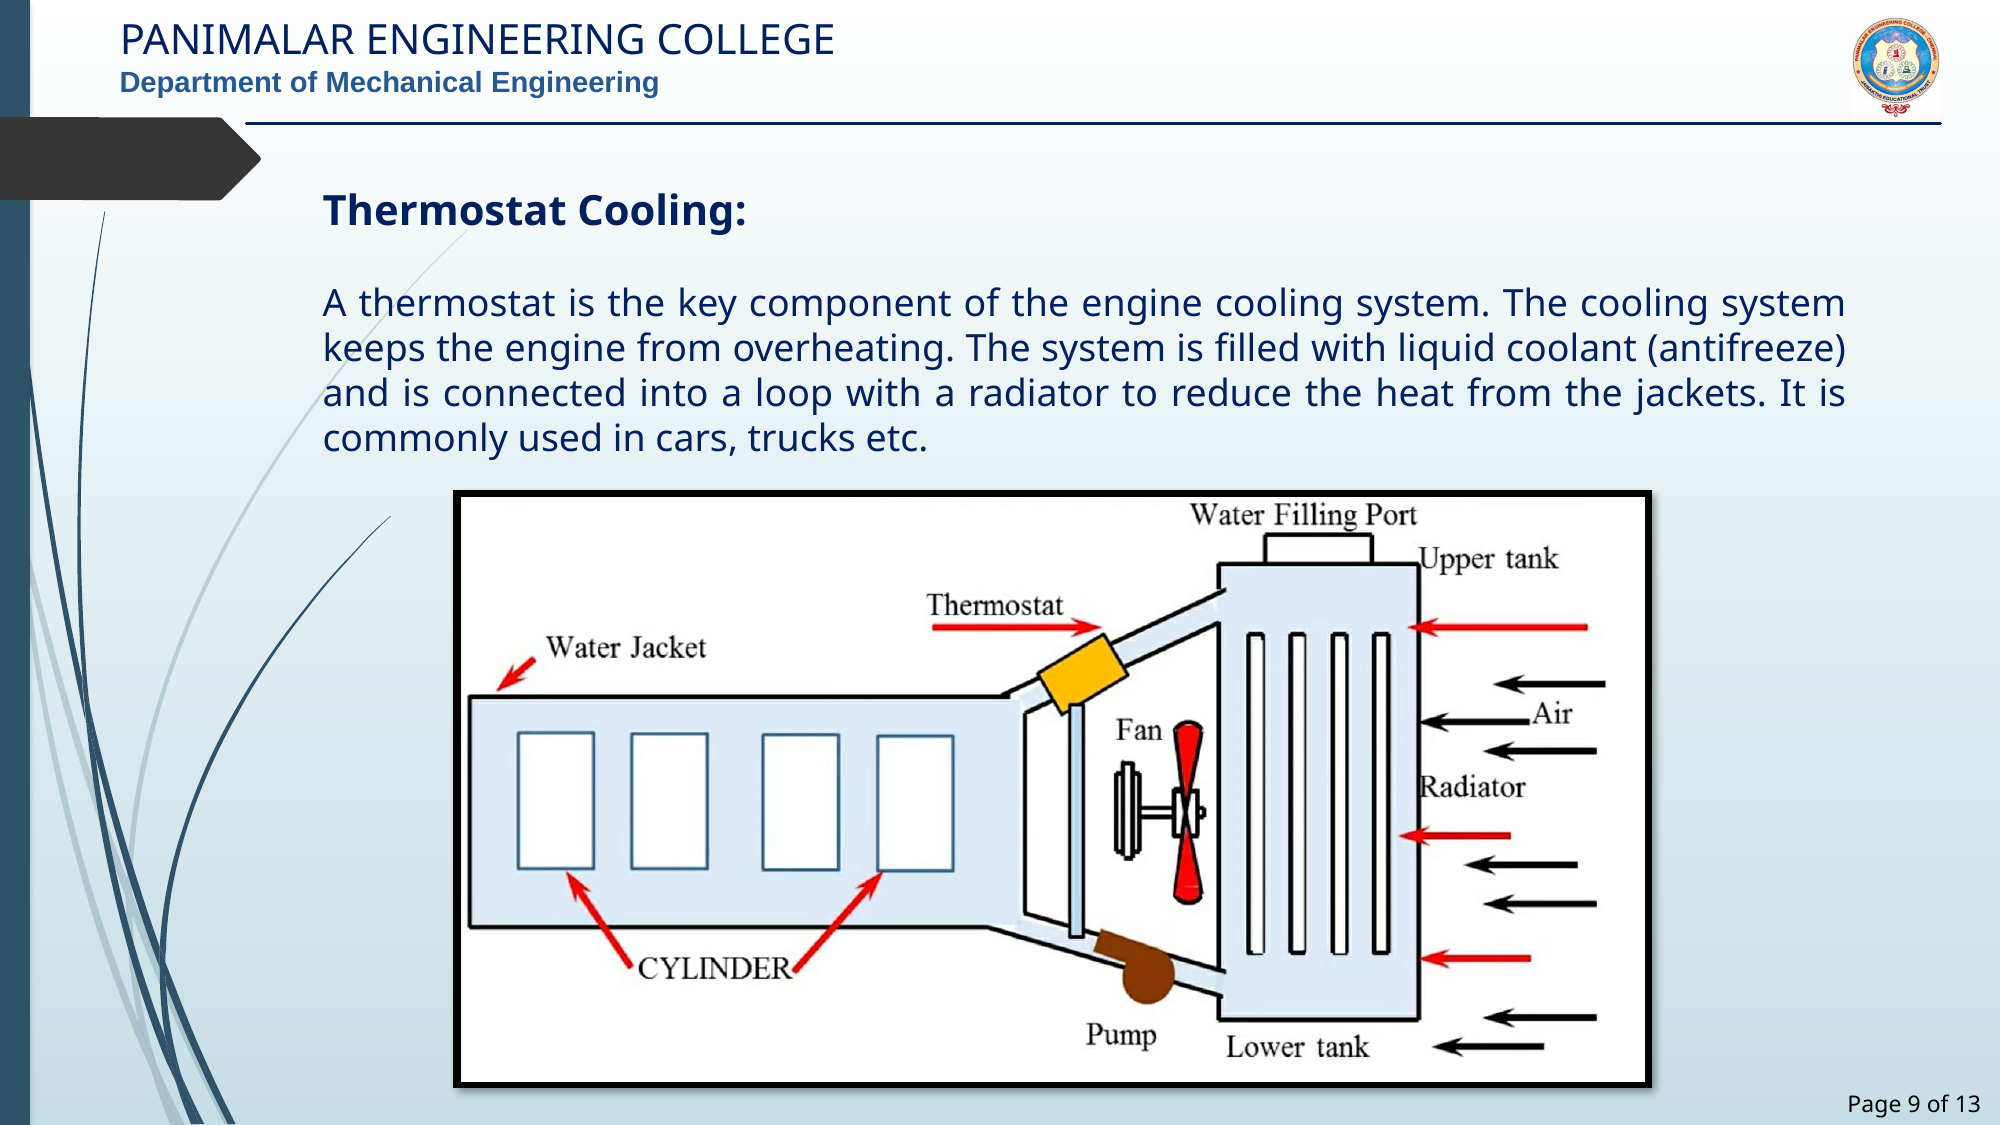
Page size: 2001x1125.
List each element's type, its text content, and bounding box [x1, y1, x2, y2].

text_box Thermostat Cooling: A thermostat is the key component of the engine cooling system. The cooling system keeps the engine from overheating. The system is filled with liquid coolant (antifreeze) and is connected into a loop with a radiator to reduce the heat from the jackets. It is commonly used in cars, trucks etc. [307, 176, 1863, 467]
picture [459, 496, 1646, 1083]
text_box Page 9 of 13 [1832, 1082, 1997, 1125]
text_box PANIMALAR ENGINEERING COLLEGE Department of Mechanical Engineering [104, 5, 851, 141]
picture [1851, 16, 1941, 119]
